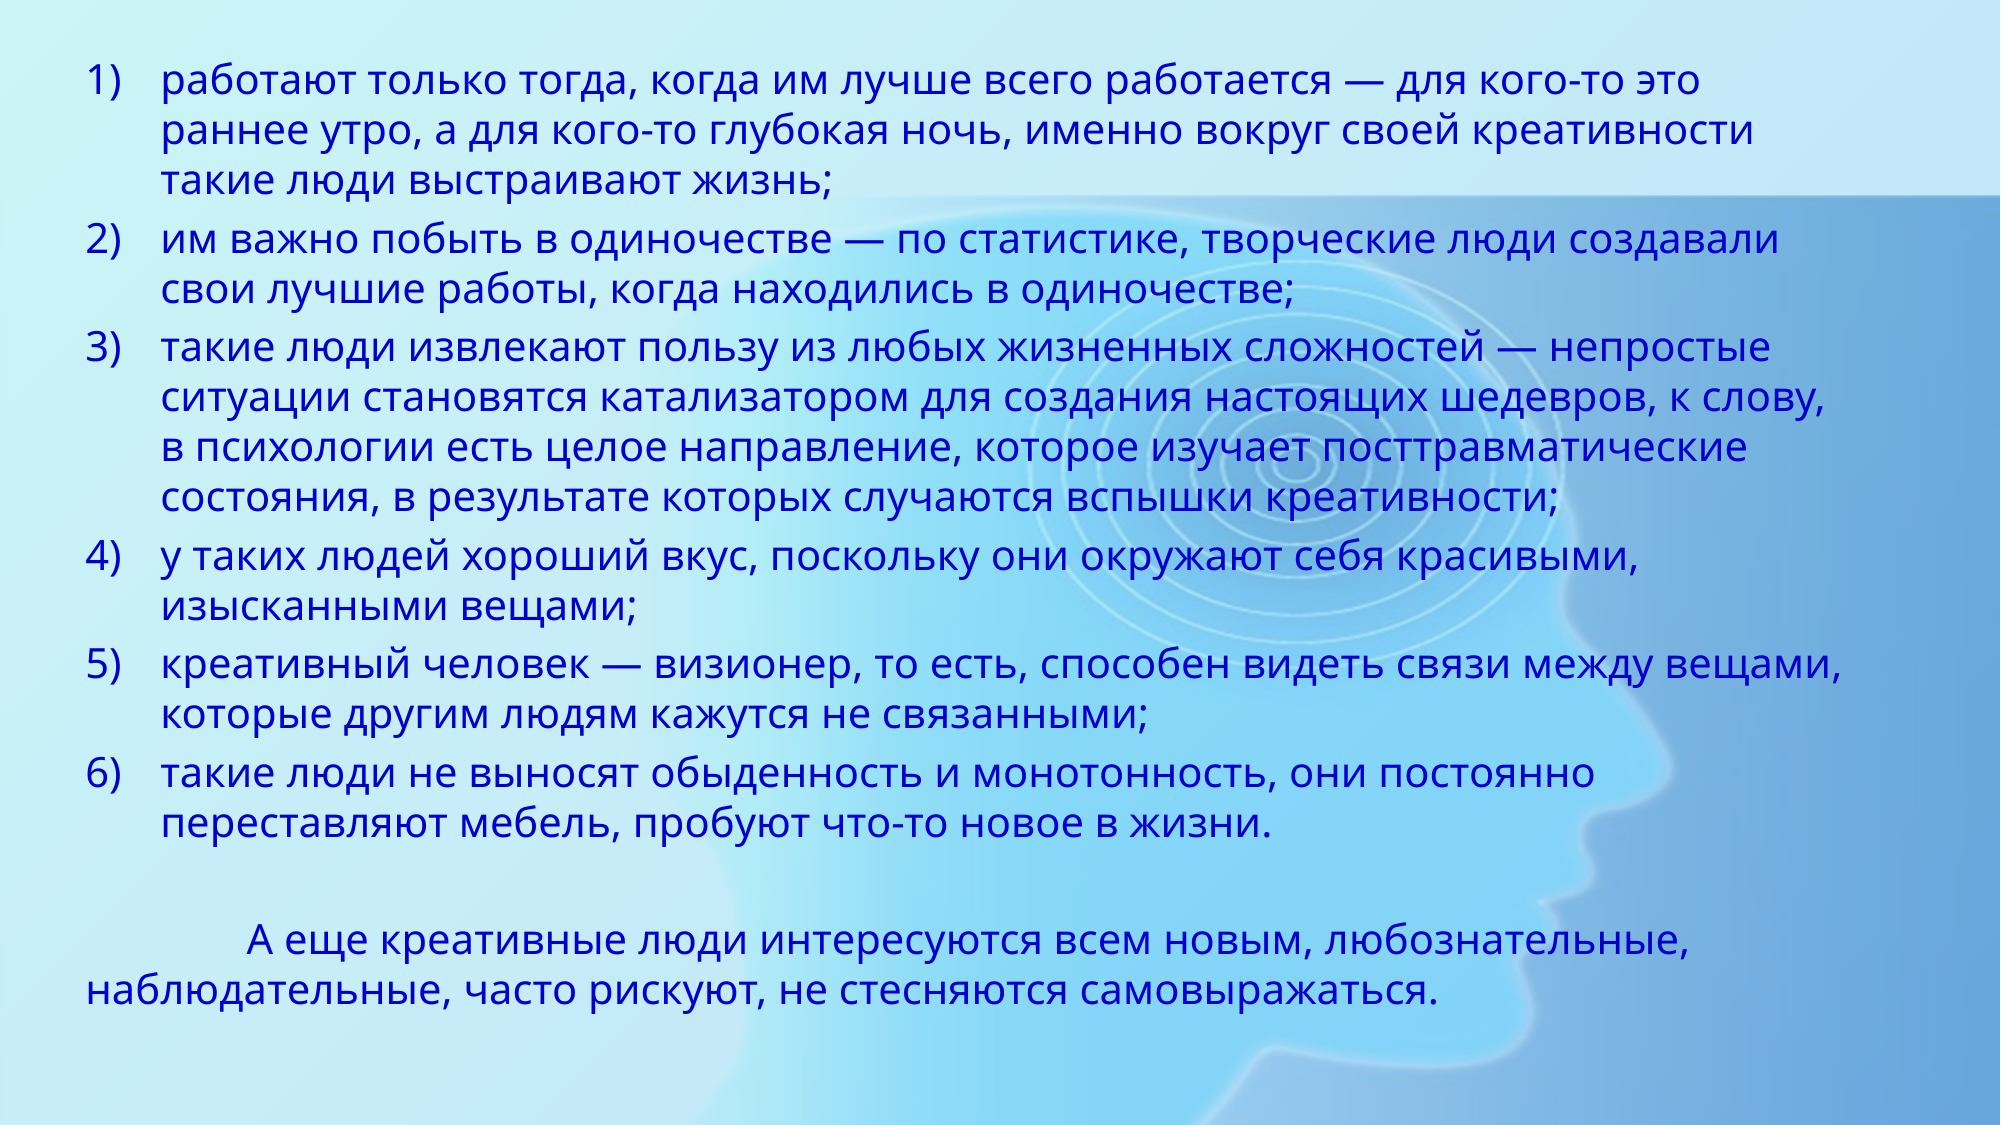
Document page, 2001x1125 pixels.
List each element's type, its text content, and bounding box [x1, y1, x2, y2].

picture [0, 0, 2000, 1125]
list работают только тогда, когда им лучше всего работается — для кого-то это раннее утро, а для кого-то глубокая ночь, именно вокруг своей креативности такие люди выстраивают жизнь; им важно побыть в одиночестве — по статистике, творческие люди создавали свои лучшие работы, когда находились в одиночестве; такие люди извлекают пользу из любых жизненных сложностей — непростые ситуации становятся катализатором для создания настоящих шедевров, к слову, в психологии есть целое направление, которое изучает посттравматические состояния, в результате которых случаются вспышки креативности; у таких людей хороший вкус, поскольку они окружают себя красивыми, изысканными вещами; креативный человек — визионер, то есть, способен видеть связи между вещами, которые другим людям кажутся не связанными; такие люди не выносят обыденность и монотонность, они постоянно переставляют мебель, пробуют что-то новое в жизни. А еще креативные люди интересуются всем новым, любознательные, наблюдательные, часто рискуют, не стесняются самовыражаться. [70, 45, 1871, 1125]
